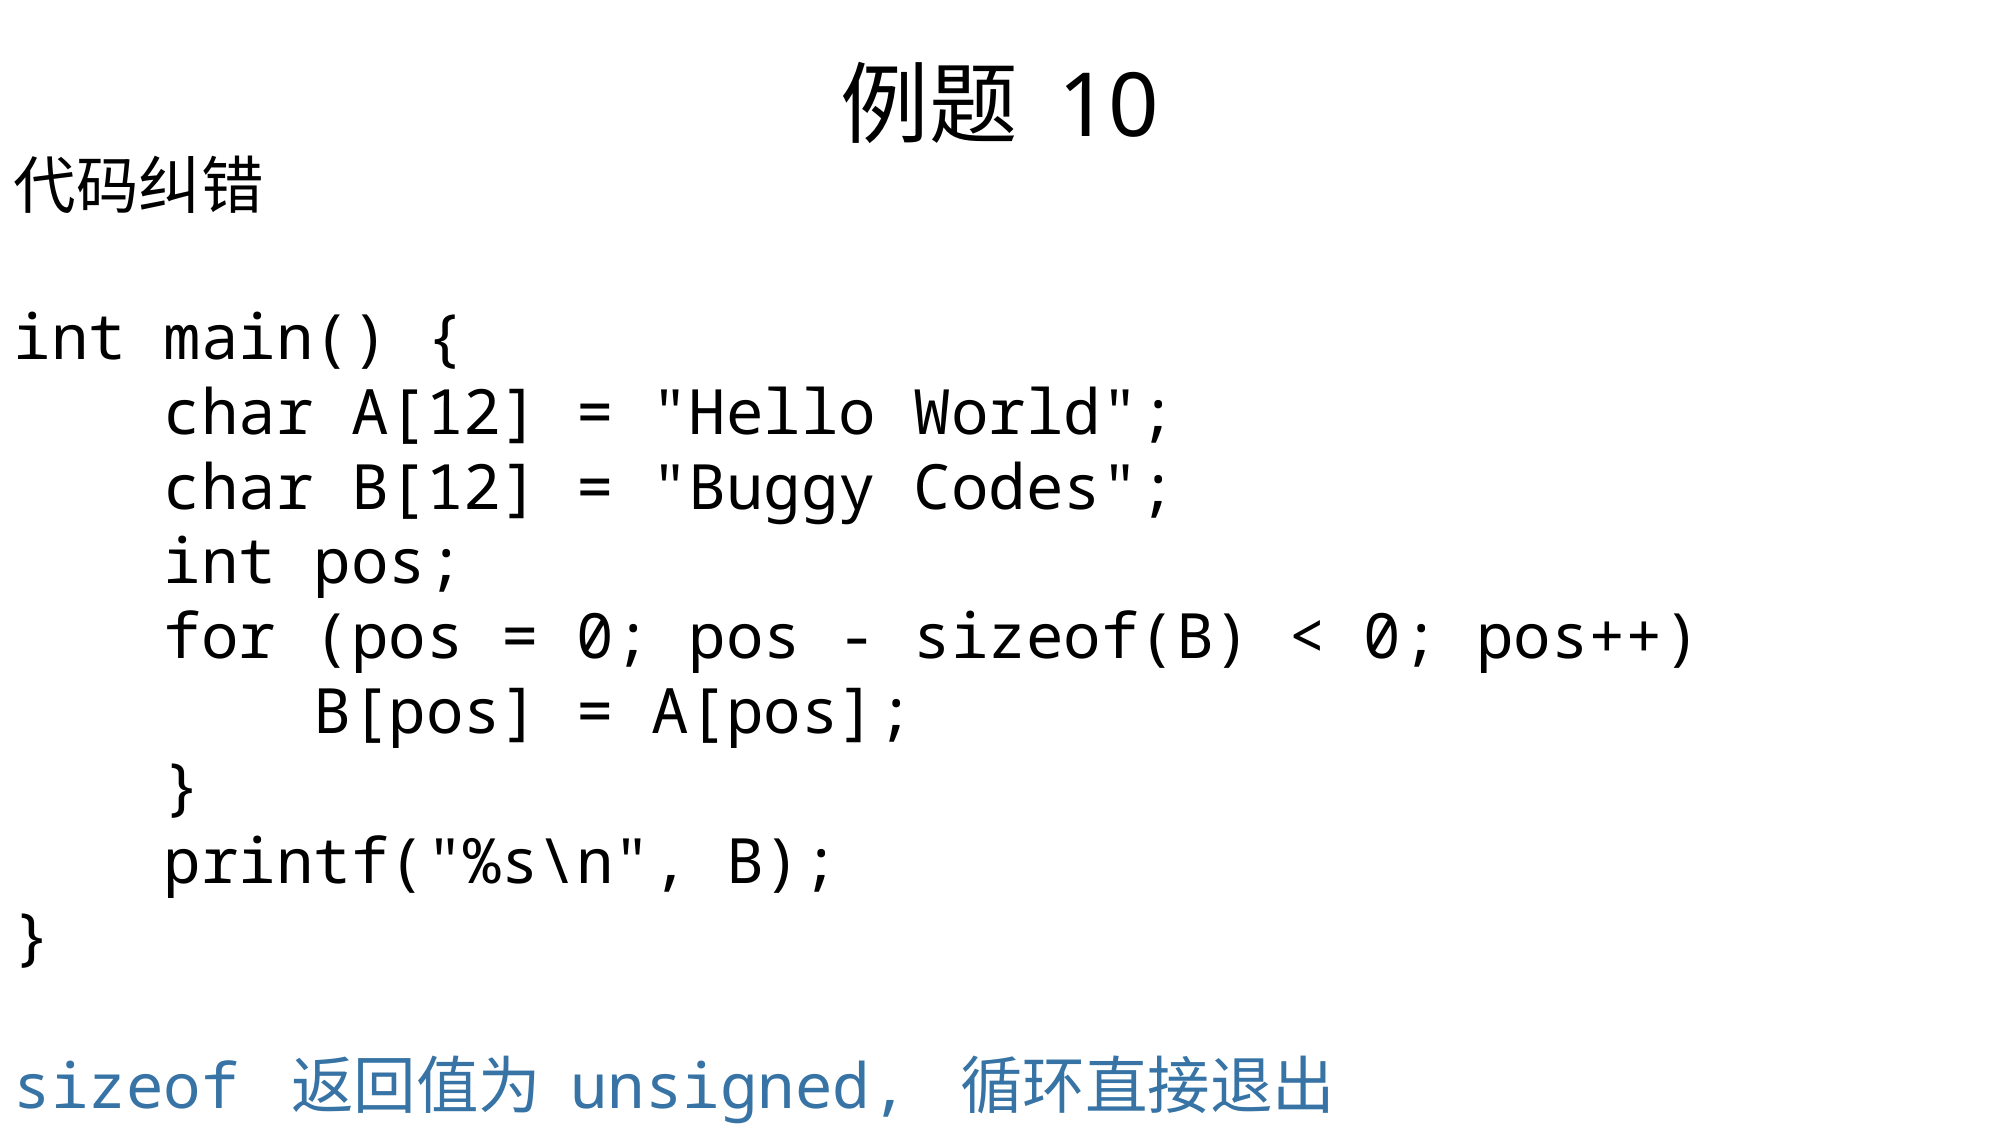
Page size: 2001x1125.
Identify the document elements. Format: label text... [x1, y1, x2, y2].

text_box 代码纠错 int main() { char A[12] = "Hello World"; char B[12] = "Buggy Codes"; int pos; for (pos = 0; pos - sizeof(B) < 0; pos++) B[pos] = A[pos]; } printf("%s\n", B); } sizeof 返回值为 unsigned, 循环直接退出 [9, 186, 1706, 1125]
text_box 例题 10 [836, 43, 1164, 159]
